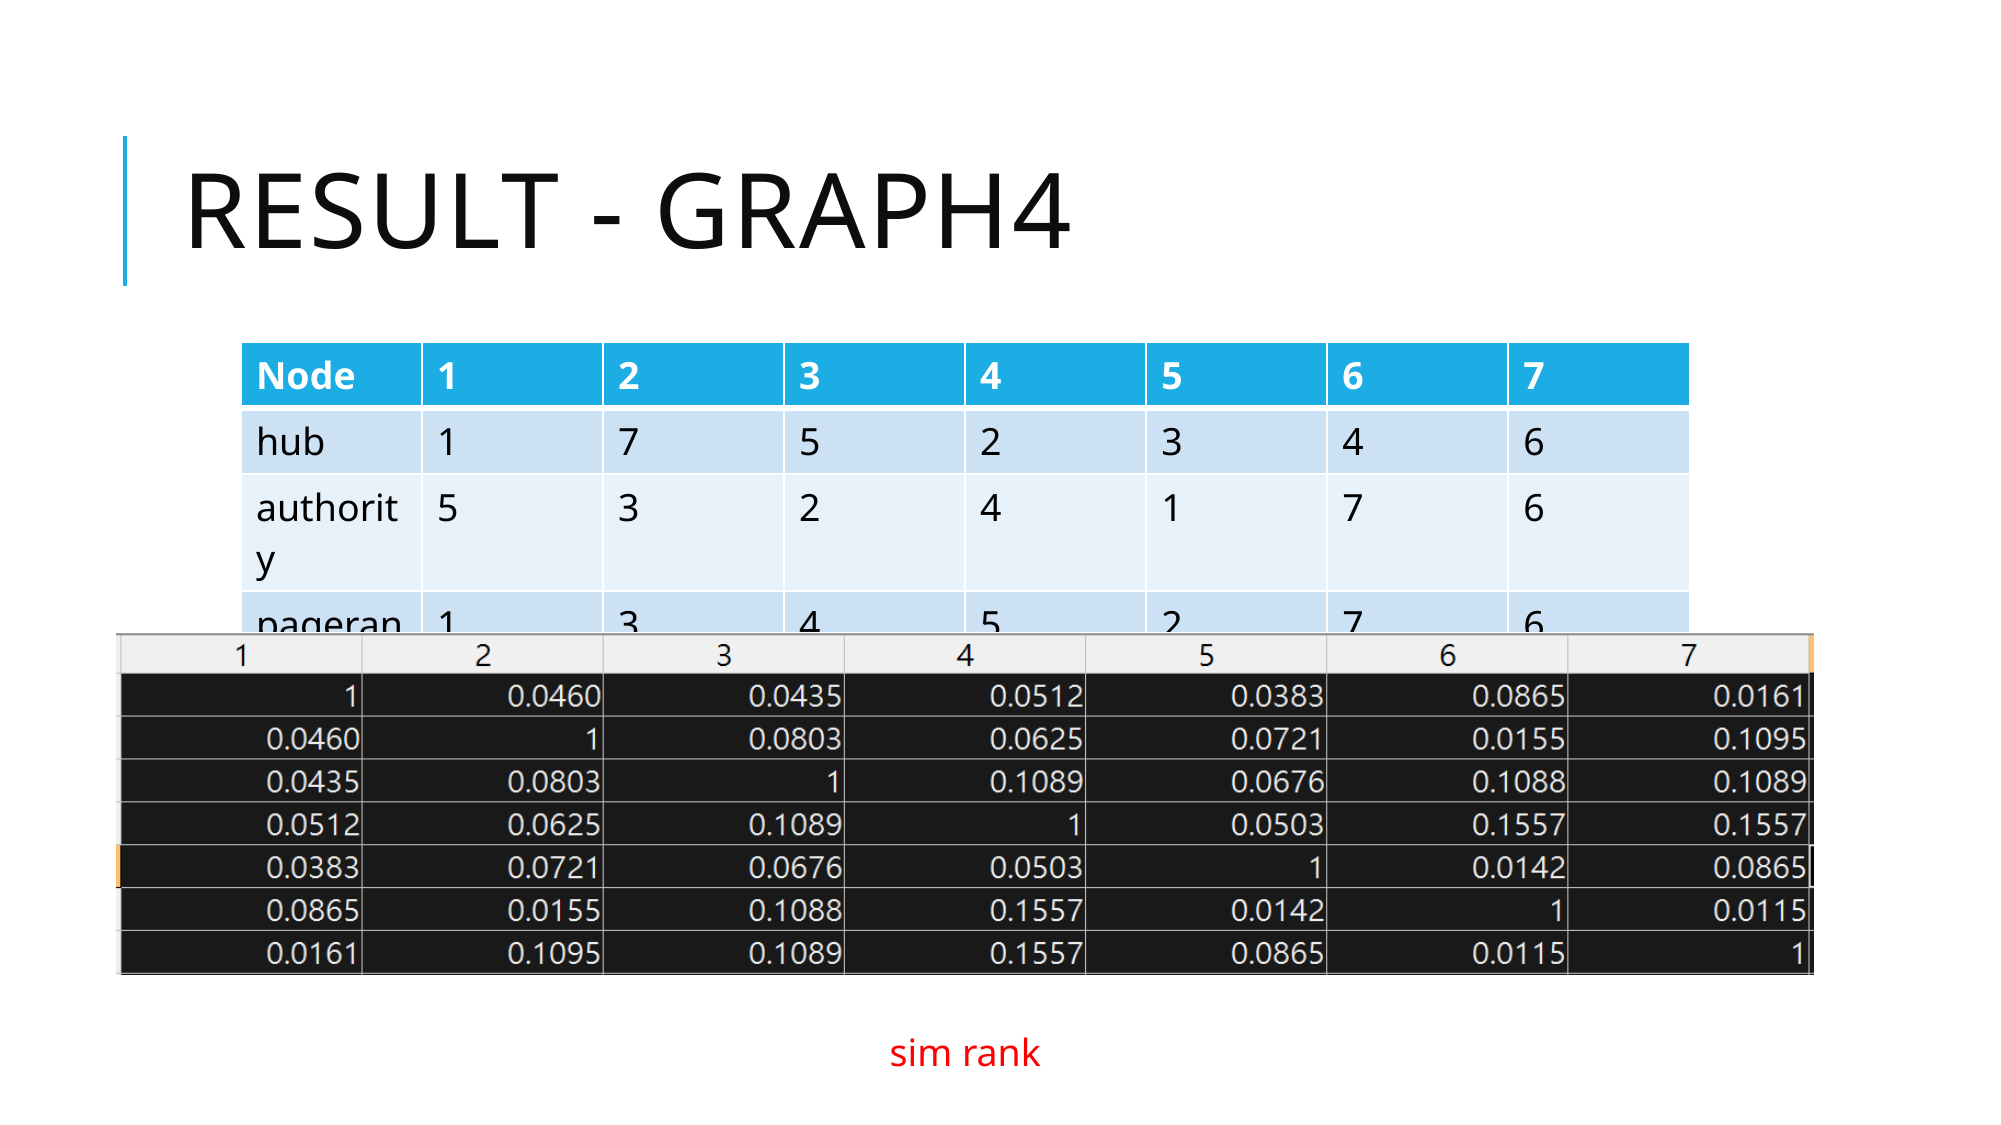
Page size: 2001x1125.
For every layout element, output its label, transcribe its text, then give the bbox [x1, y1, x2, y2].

table_cell 2 [785, 475, 964, 590]
table_header Node [242, 343, 421, 405]
table_cell 2 [966, 411, 1145, 473]
table_cell 1 [1147, 475, 1326, 590]
table_cell 5 [423, 475, 602, 590]
table_cell 3 [604, 592, 783, 627]
table_cell 7 [1328, 592, 1507, 627]
table_cell 6 [1509, 592, 1689, 627]
table_cell hub [242, 411, 421, 473]
table_header 4 [966, 343, 1145, 405]
table_cell 2 [1147, 592, 1326, 627]
table_header 2 [604, 343, 783, 405]
table_header 7 [1509, 343, 1689, 405]
title Result - graph4 [168, 96, 1763, 342]
text_box sim rank [874, 1021, 1056, 1081]
table_cell 7 [1328, 475, 1507, 590]
table_header 3 [785, 343, 964, 405]
table_cell pagerank [242, 592, 421, 627]
table_cell authority [242, 475, 421, 590]
table_cell 7 [604, 411, 783, 473]
table_cell 4 [1328, 411, 1507, 473]
table_cell 6 [1509, 475, 1689, 590]
table_cell 4 [785, 592, 964, 627]
table_cell 3 [1147, 411, 1326, 473]
picture [116, 632, 1815, 975]
table_cell 4 [966, 475, 1145, 590]
table_header 1 [423, 343, 602, 405]
table_cell 1 [423, 411, 602, 473]
table_header 5 [1147, 343, 1326, 405]
table_cell 3 [604, 475, 783, 590]
table_header 6 [1328, 343, 1507, 405]
table_cell 5 [966, 592, 1145, 627]
table_cell 1 [423, 592, 602, 627]
table_cell 6 [1509, 411, 1689, 473]
table_cell 5 [785, 411, 964, 473]
